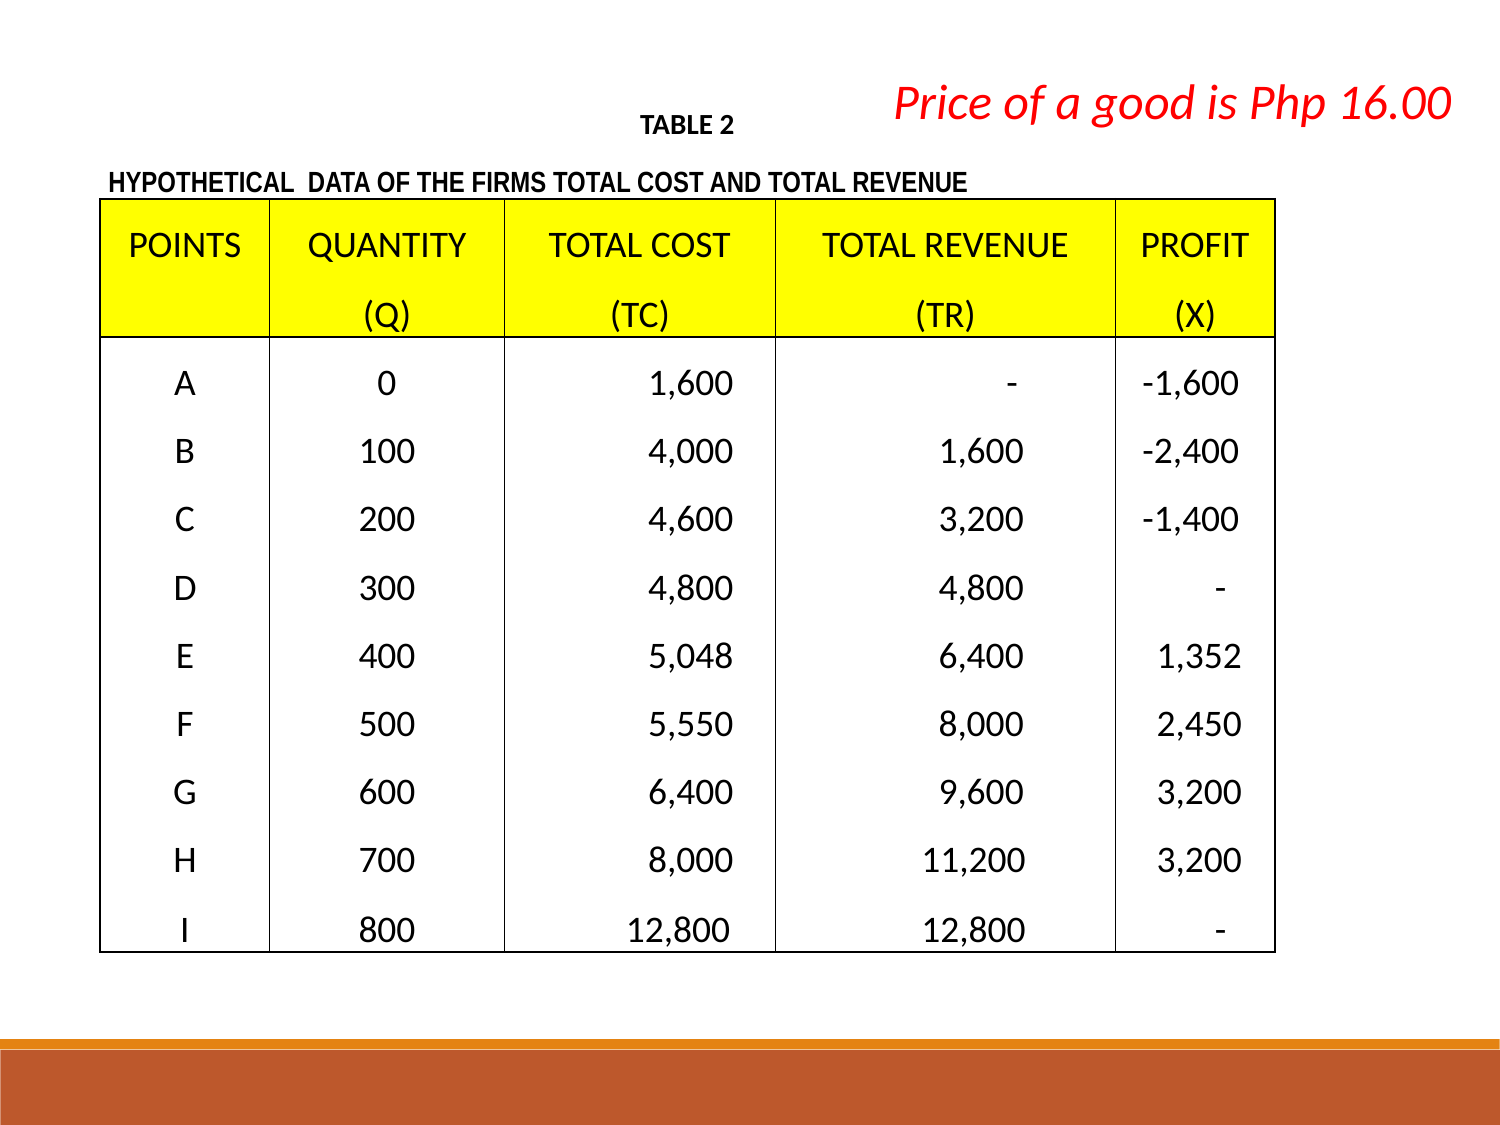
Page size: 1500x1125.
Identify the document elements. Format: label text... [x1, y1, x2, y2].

table_cell 100 [270, 405, 504, 473]
table_cell 9,600 [776, 746, 1115, 814]
table_cell G [101, 746, 269, 814]
table_cell (X) [1116, 267, 1274, 336]
table_cell 3,200 [776, 473, 1115, 541]
table_cell 0 [270, 338, 504, 405]
table_cell 12,800 [776, 882, 1115, 951]
table_cell 4,000 [505, 405, 775, 473]
table_cell PROFIT [1116, 200, 1274, 267]
table_cell 8,000 [776, 678, 1115, 746]
table_cell -1,600 [1116, 338, 1274, 405]
table_cell 500 [270, 678, 504, 746]
table_cell H [101, 814, 269, 882]
table_cell 300 [270, 541, 504, 610]
table_cell 1,352 [1116, 610, 1274, 678]
table_cell -1,400 [1116, 473, 1274, 541]
table_cell [101, 267, 269, 336]
table_cell - [776, 338, 1115, 405]
table_cell 12,800 [505, 882, 775, 951]
table_cell 700 [270, 814, 504, 882]
table_cell HYPOTHETICAL DATA OF THE FIRMS TOTAL COST AND TOTAL REVENUE [100, 142, 1275, 198]
table_cell -2,400 [1116, 405, 1274, 473]
table_cell 4,800 [505, 541, 775, 610]
table_cell 4,800 [776, 541, 1115, 610]
table_cell - [1116, 882, 1274, 951]
table_cell 600 [270, 746, 504, 814]
table_cell 400 [270, 610, 504, 678]
text_box Price of a good is Php 16.00 [878, 62, 1466, 138]
table_cell 6,400 [776, 610, 1115, 678]
table_cell 4,600 [505, 473, 775, 541]
table_cell 8,000 [505, 814, 775, 882]
table_cell TOTAL COST [505, 200, 775, 267]
table_cell - [1116, 541, 1274, 610]
table_cell (Q) [270, 267, 504, 336]
table_cell C [101, 473, 269, 541]
table_cell A [101, 338, 269, 405]
table_cell 11,200 [776, 814, 1115, 882]
table_cell 3,200 [1116, 814, 1274, 882]
table_cell POINTS [101, 200, 269, 267]
table_cell 1,600 [505, 338, 775, 405]
table_cell 2,450 [1116, 678, 1274, 746]
table_cell TOTAL REVENUE [776, 200, 1115, 267]
table_cell E [101, 610, 269, 678]
table_cell 200 [270, 473, 504, 541]
table_cell 5,048 [505, 610, 775, 678]
table_cell F [101, 678, 269, 746]
table_cell (TR) [776, 267, 1115, 336]
table_cell B [101, 405, 269, 473]
table_cell 1,600 [776, 405, 1115, 473]
table_cell 800 [270, 882, 504, 951]
table_cell I [101, 882, 269, 951]
table_cell QUANTITY [270, 200, 504, 267]
table_cell D [101, 541, 269, 610]
table_cell 3,200 [1116, 746, 1274, 814]
table_cell 5,550 [505, 678, 775, 746]
table_cell 6,400 [505, 746, 775, 814]
table_cell (TC) [505, 267, 775, 336]
table_header TABLE 2 [100, 87, 1275, 142]
